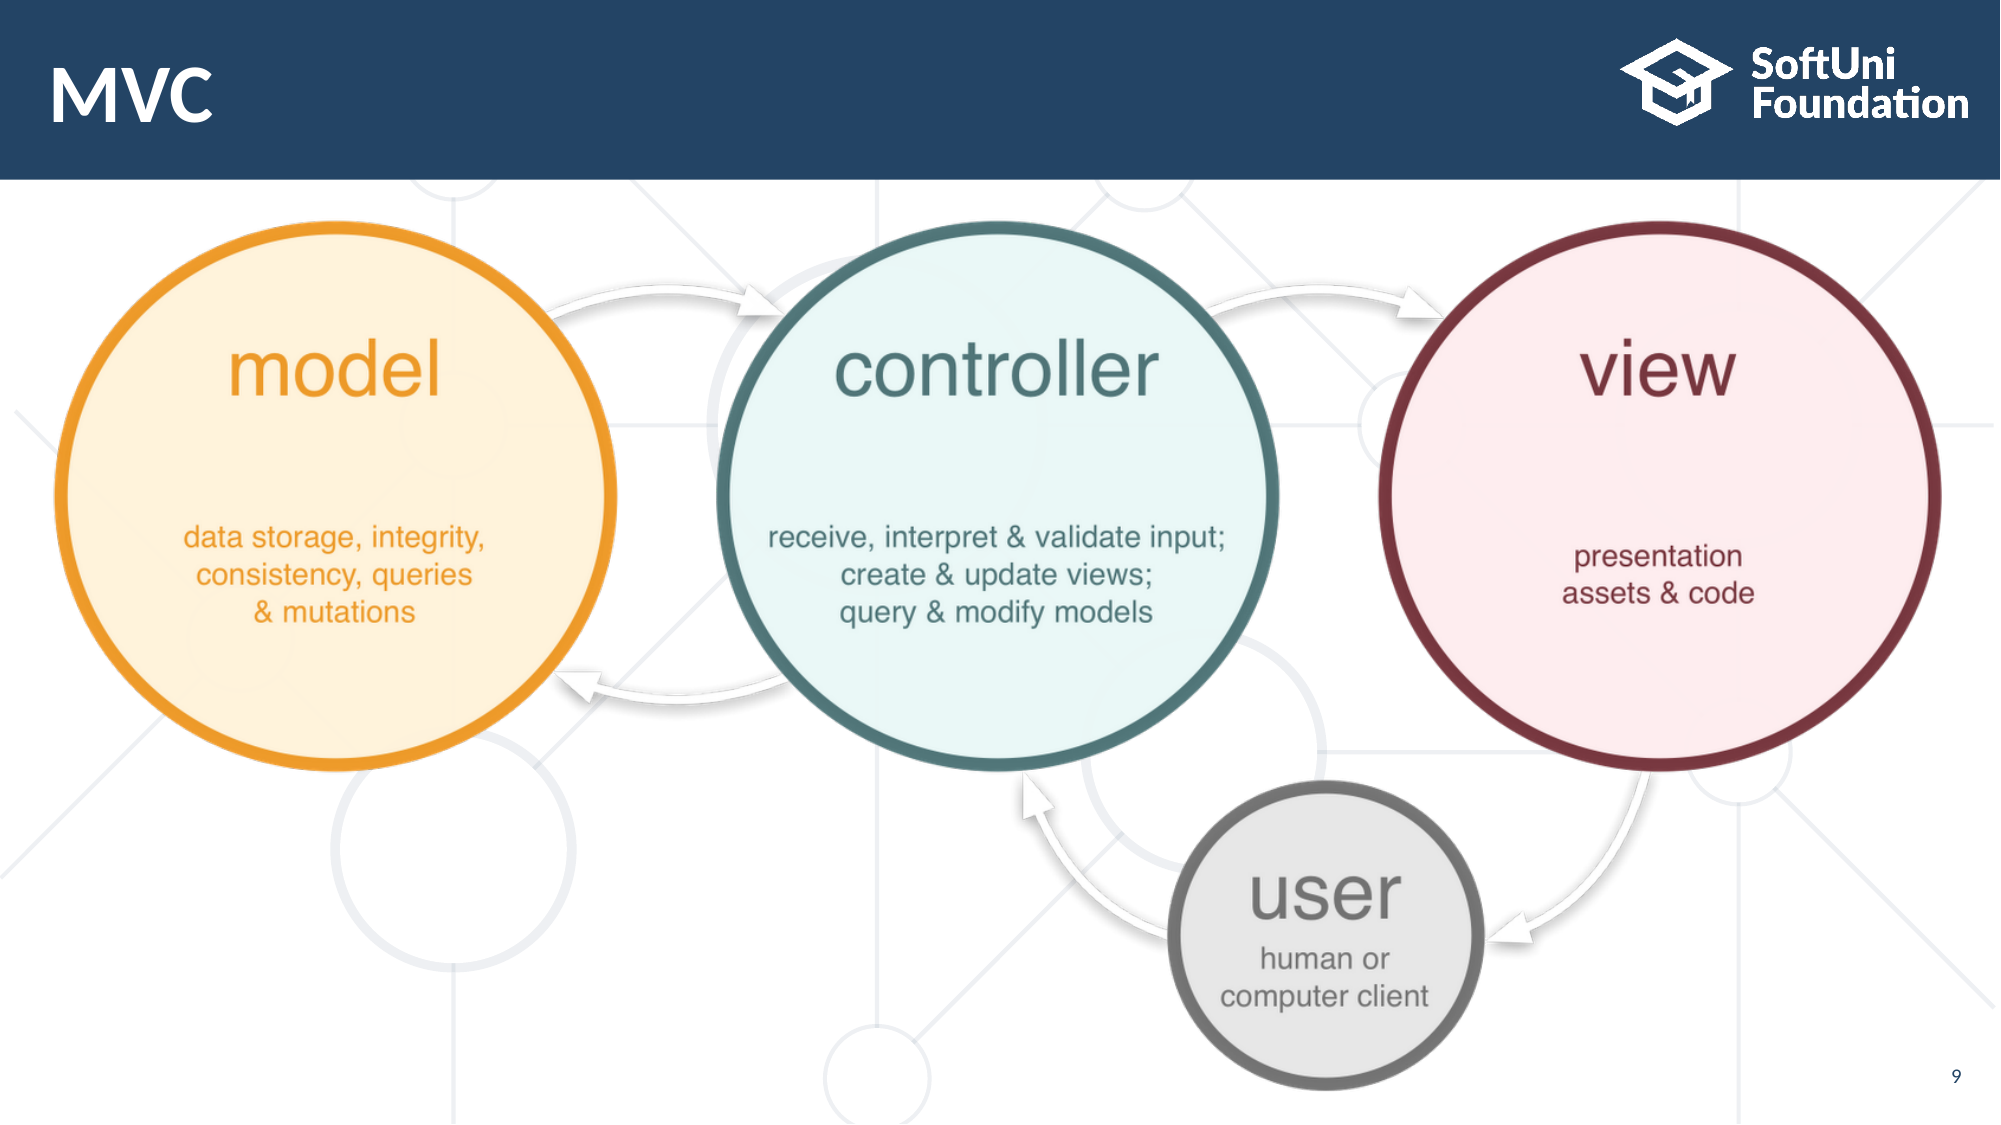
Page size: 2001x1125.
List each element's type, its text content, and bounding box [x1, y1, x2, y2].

picture [49, 218, 1942, 1092]
title MVC [31, 16, 1591, 162]
slide_number 9 [1944, 1049, 1968, 1101]
picture [1619, 38, 1968, 126]
